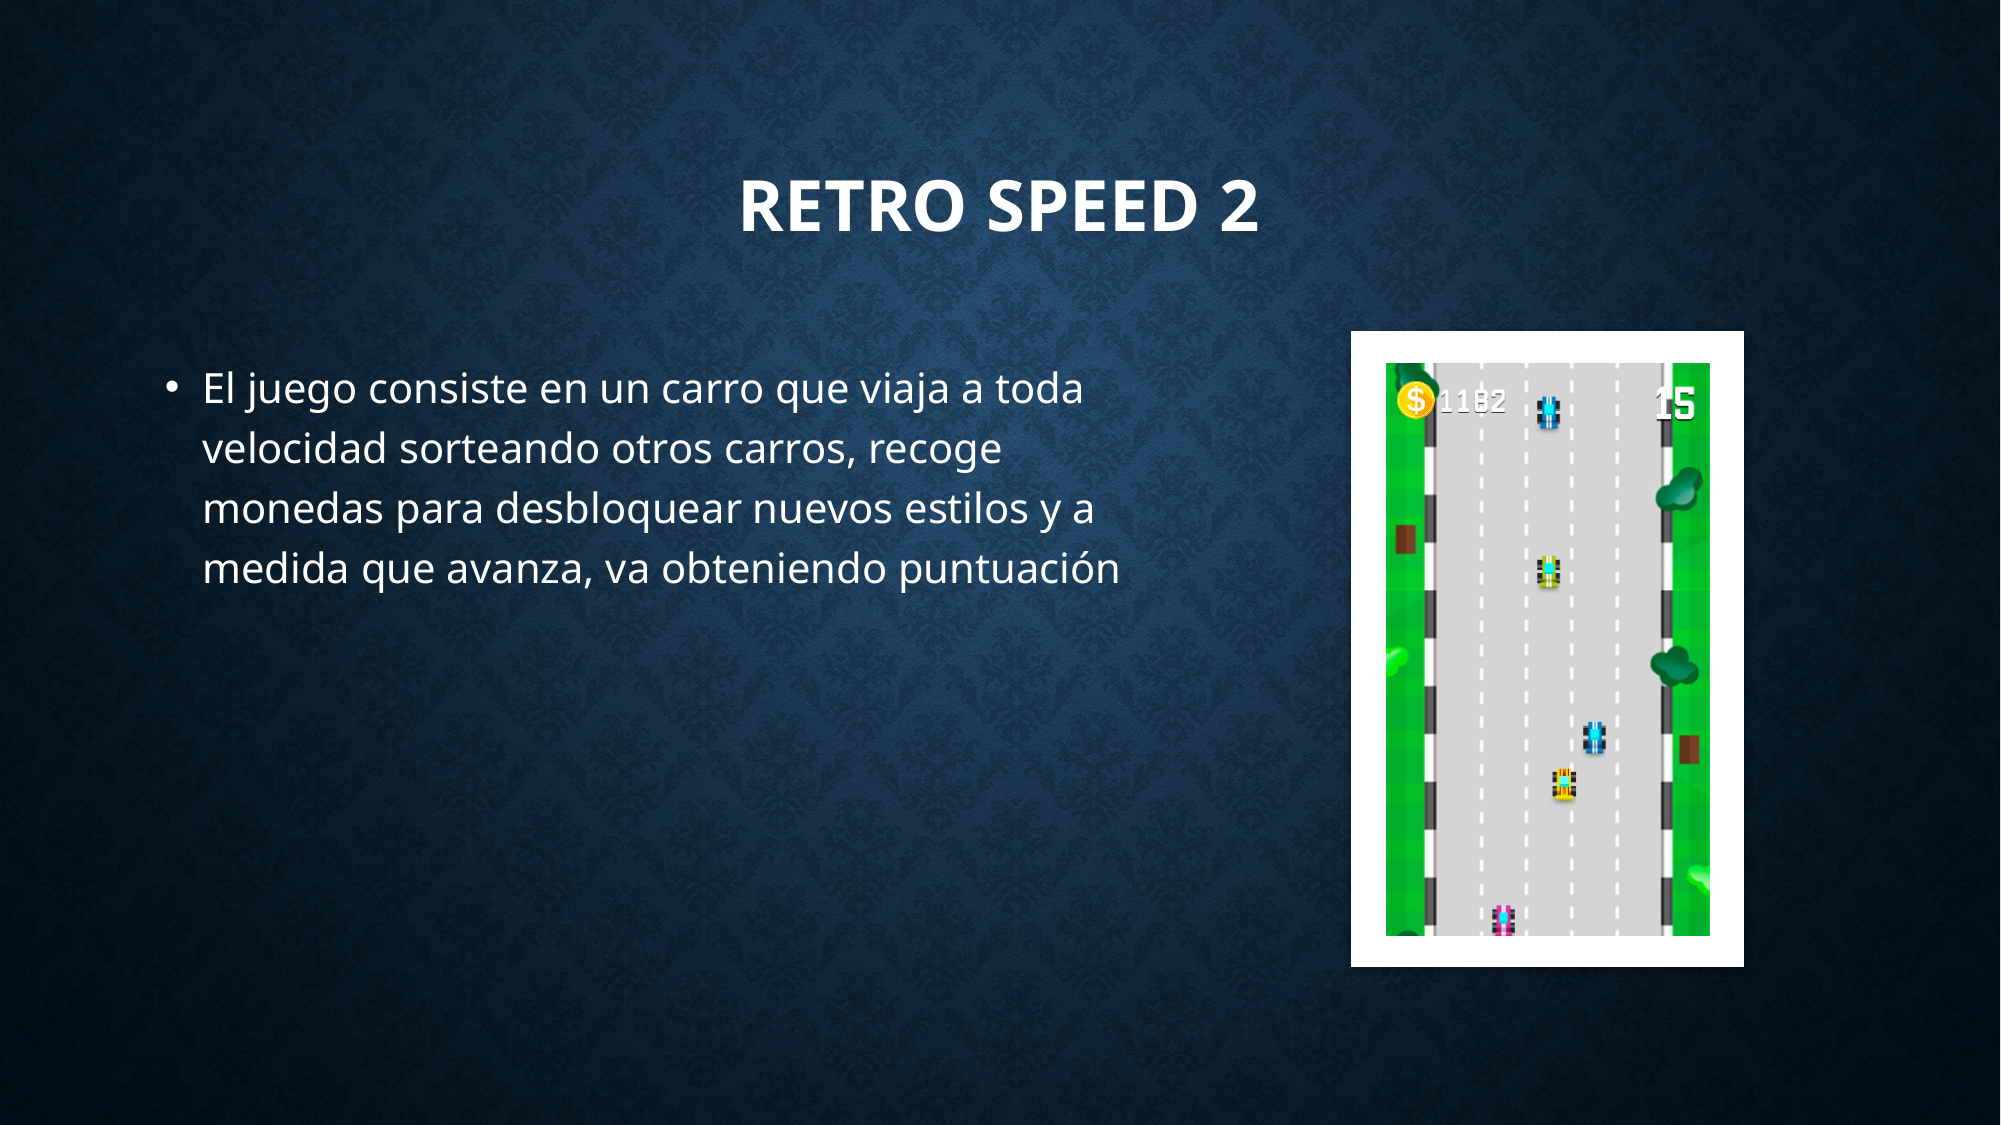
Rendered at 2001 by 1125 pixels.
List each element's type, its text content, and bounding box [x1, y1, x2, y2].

list El juego consiste en un carro que viaja a toda velocidad sorteando otros carros, recoge monedas para desbloquear nuevos estilos y a medida que avanza, va obteniendo puntuación [149, 343, 1192, 950]
picture [1381, 362, 1714, 937]
title Retro Speed 2 [149, 99, 1849, 318]
